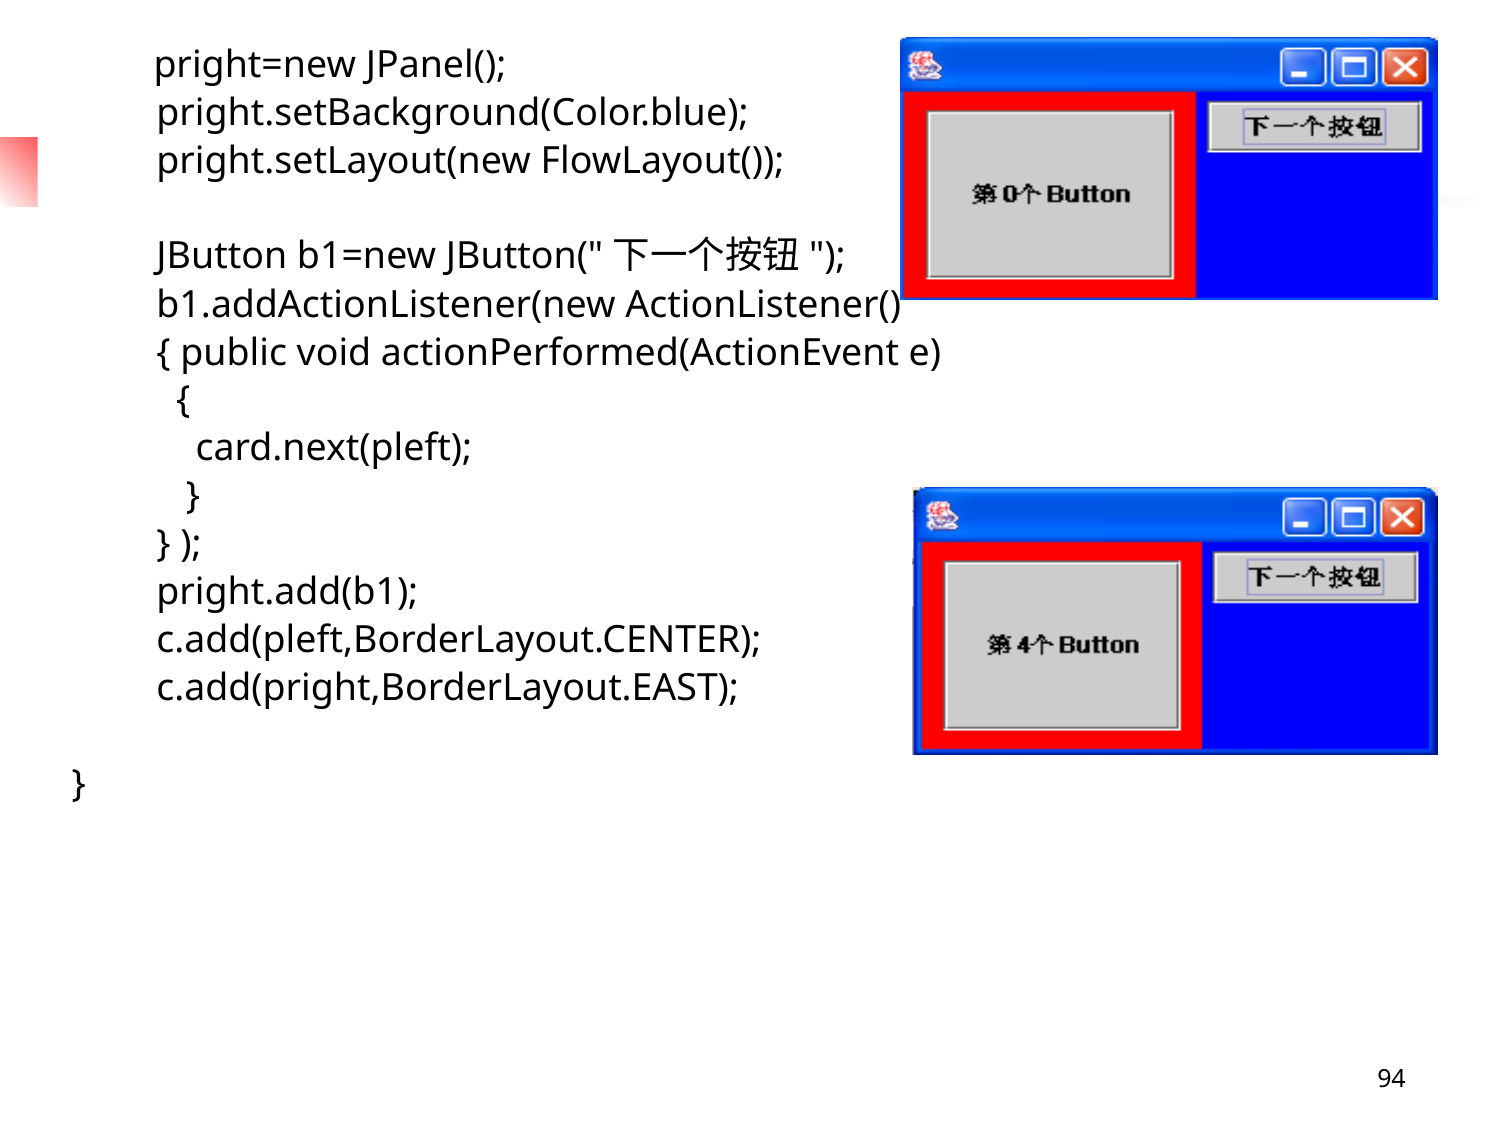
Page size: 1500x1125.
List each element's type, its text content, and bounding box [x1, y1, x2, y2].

list pright=new JPanel(); pright.setBackground(Color.blue); pright.setLayout(new FlowLayout()); JButton b1=new JButton("下一个按钮"); b1.addActionListener(new ActionListener() { public void actionPerformed(ActionEvent e) { card.next(pleft); } } ); pright.add(b1); c.add(pleft,BorderLayout.CENTER); c.add(pright,BorderLayout.EAST); } [37, 37, 1376, 901]
picture [899, 37, 1438, 300]
picture [912, 487, 1438, 755]
